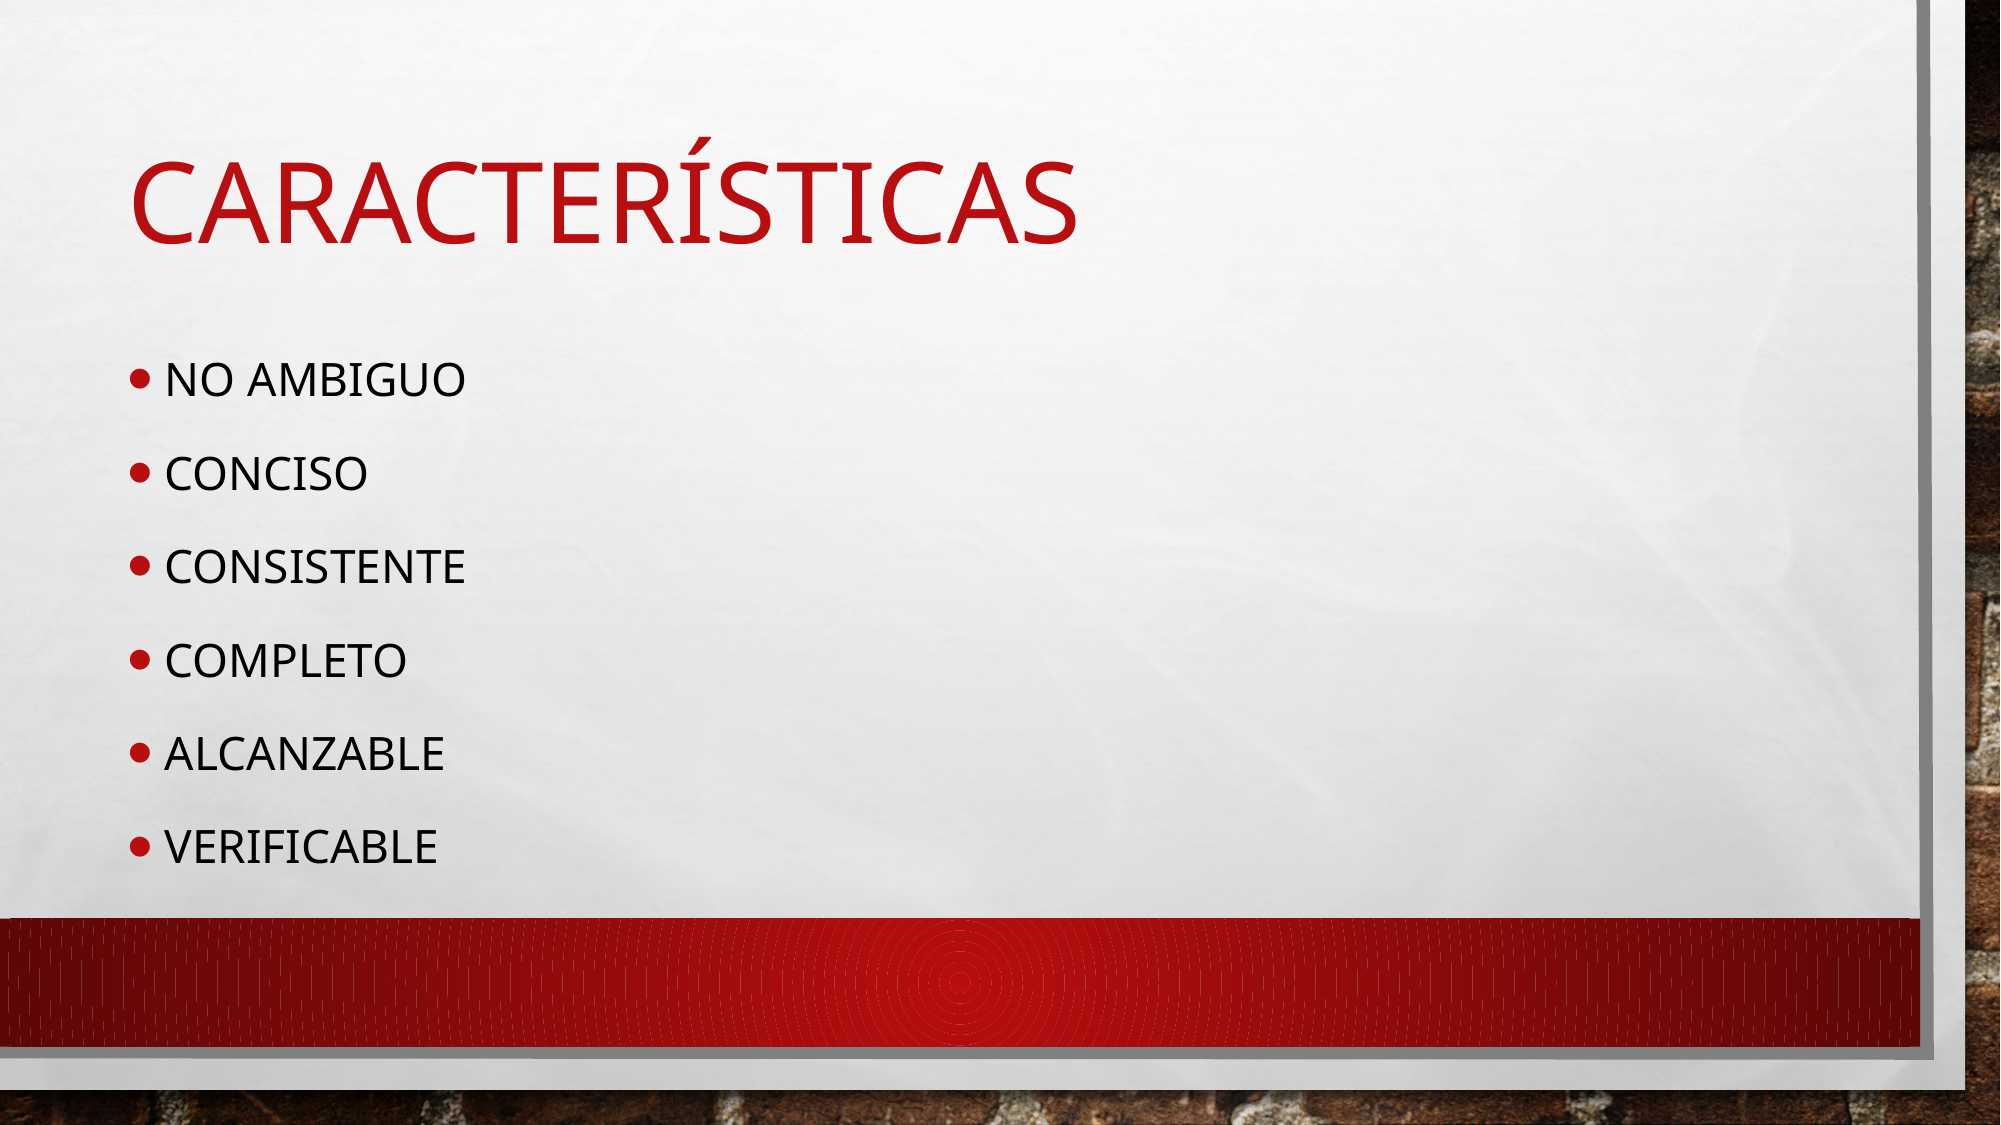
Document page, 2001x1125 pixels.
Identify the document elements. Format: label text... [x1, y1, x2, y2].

picture [0, 0, 2000, 1125]
title características [112, 112, 1818, 302]
list No ambiguo Conciso Consistente Completo Alcanzable Verificable [112, 338, 1818, 882]
